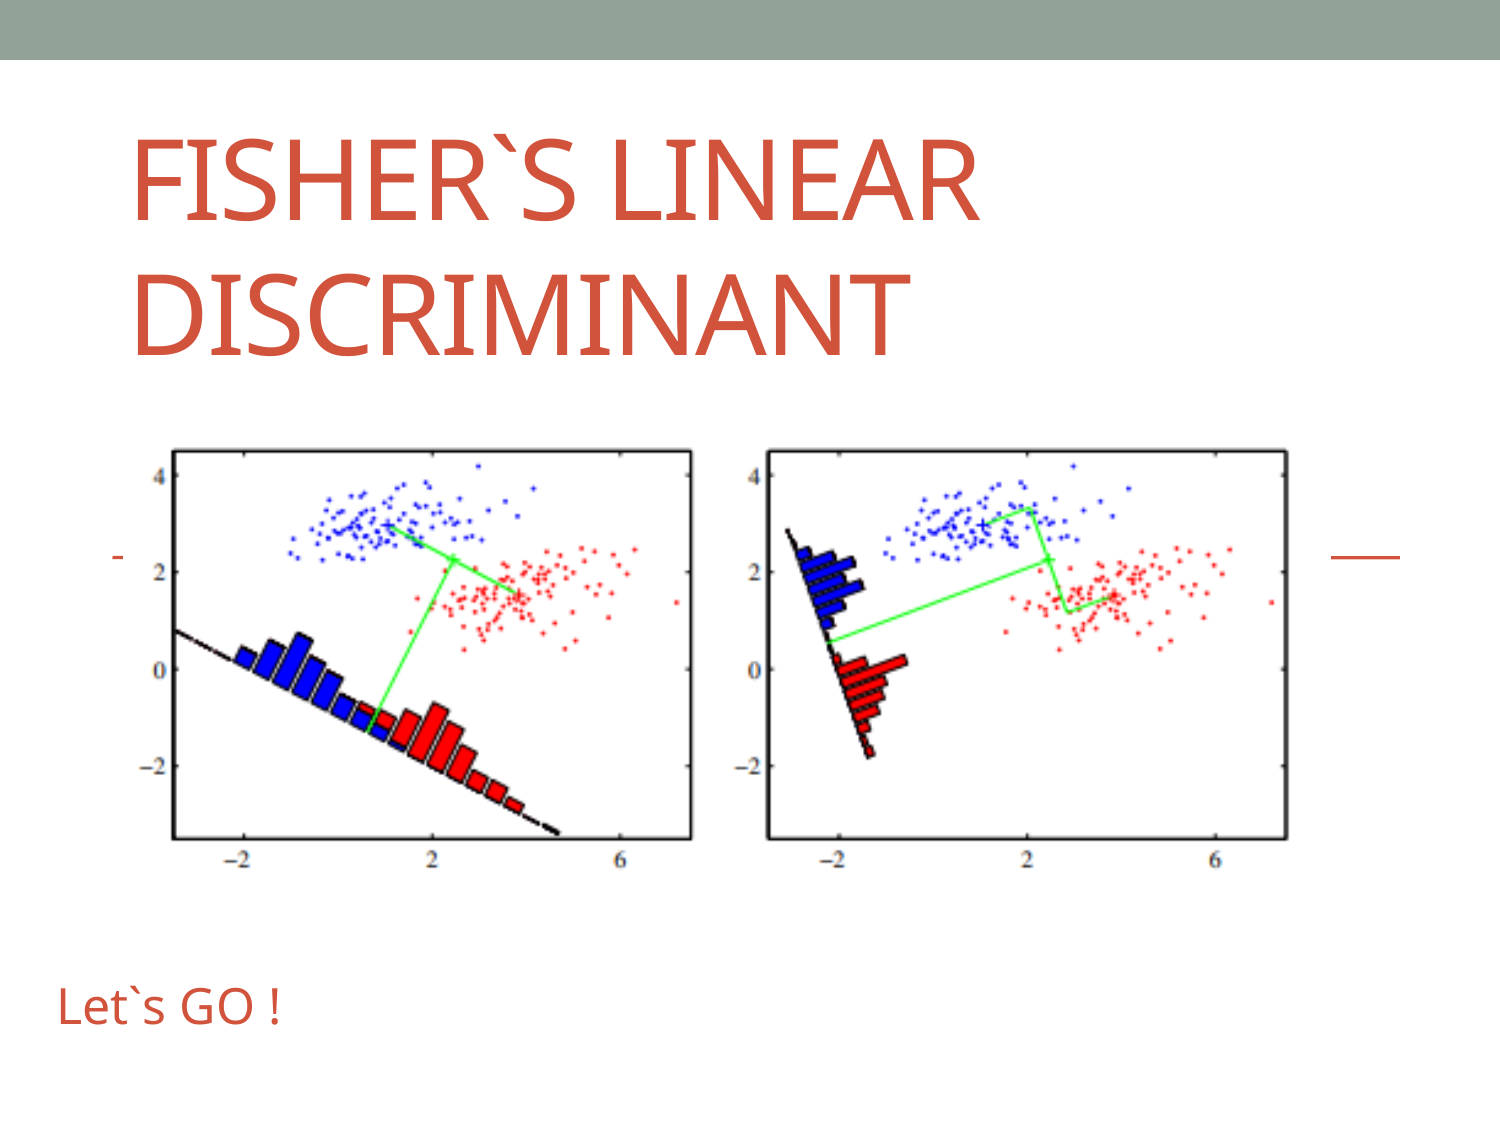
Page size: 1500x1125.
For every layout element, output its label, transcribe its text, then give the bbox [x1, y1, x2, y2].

title Fisher`s Linear discriminant [112, 224, 1400, 386]
picture [123, 396, 1331, 883]
text_box Let`s GO ! [41, 966, 1436, 1125]
